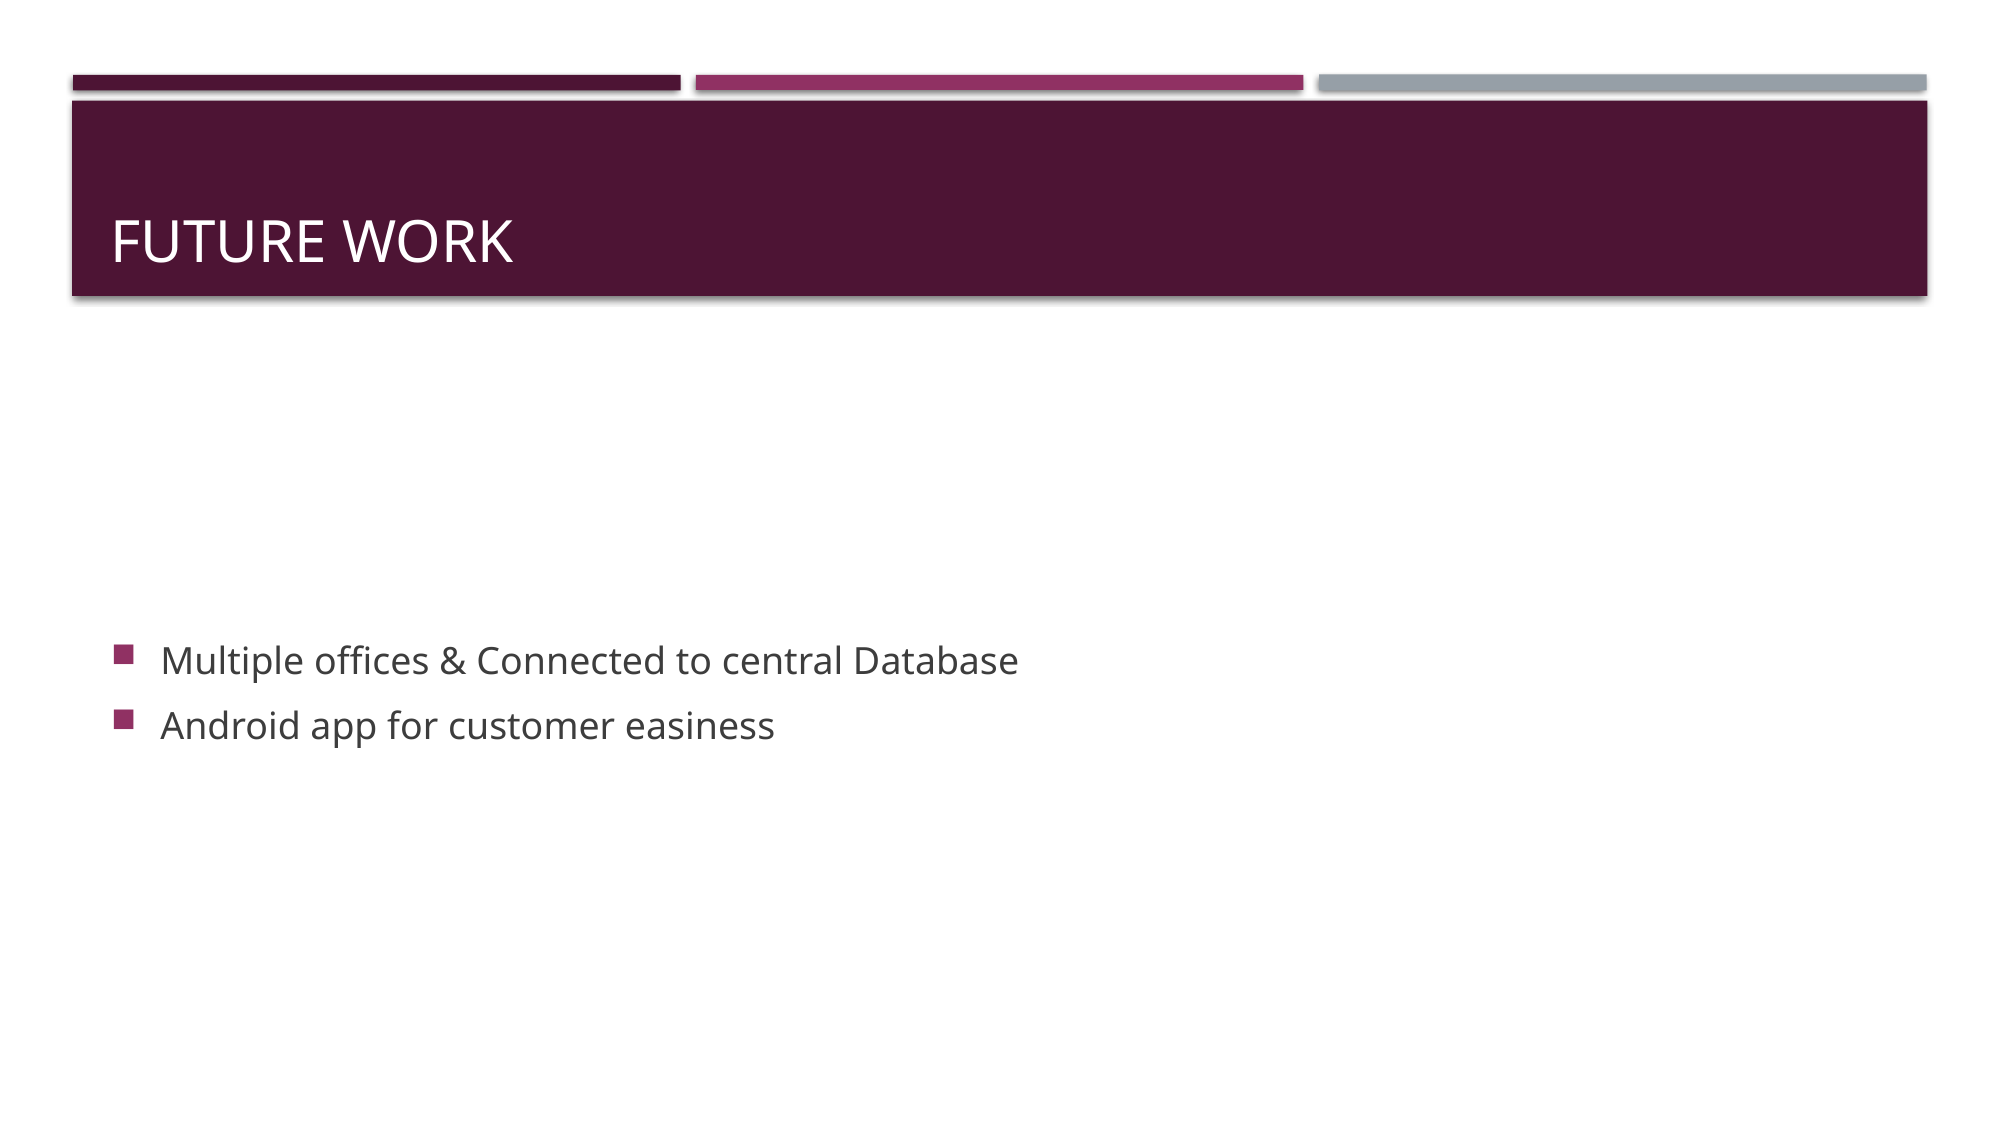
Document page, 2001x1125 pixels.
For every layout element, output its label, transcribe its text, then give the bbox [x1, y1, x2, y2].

list Multiple offices & Connected to central Database Android app for customer easiness [95, 357, 1905, 962]
title Future Work [95, 115, 1905, 282]
